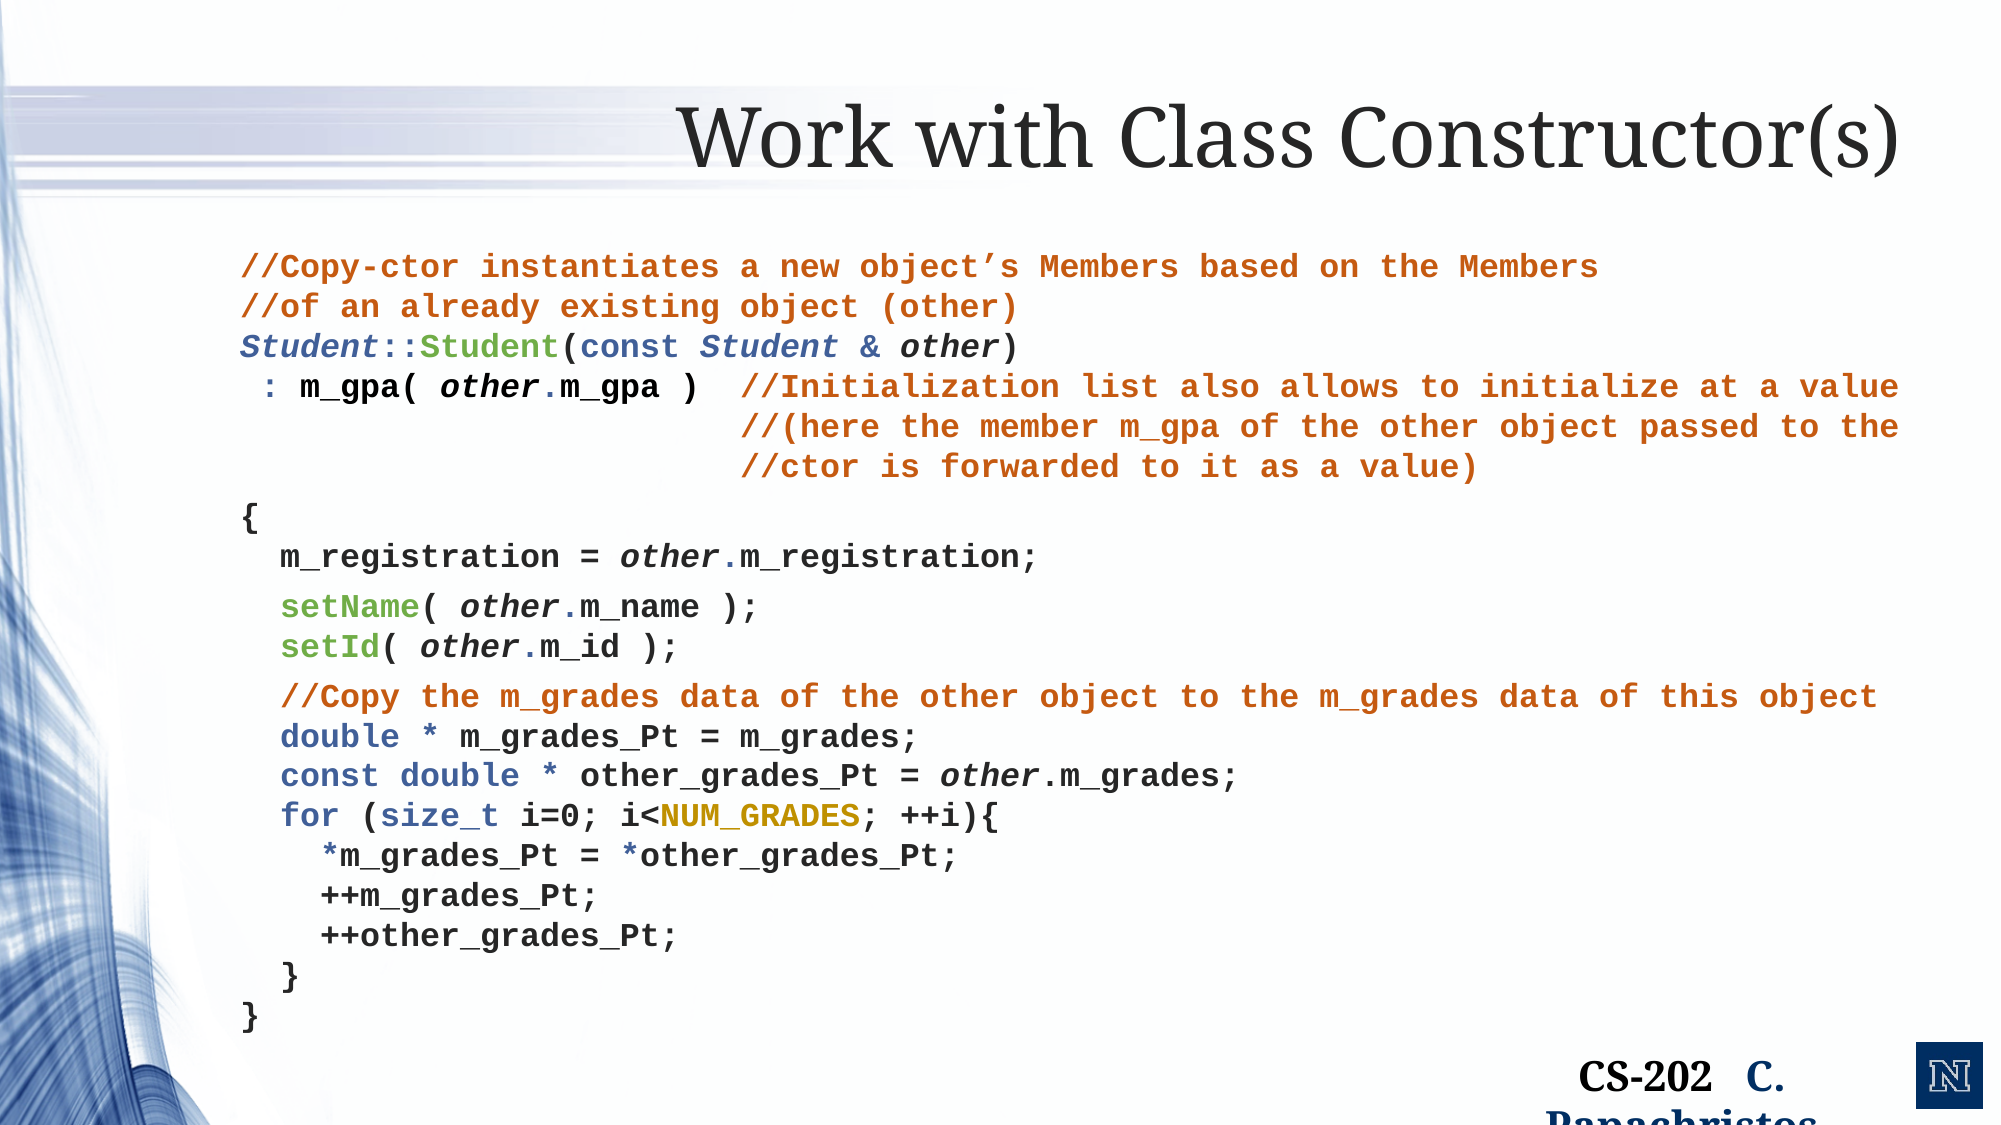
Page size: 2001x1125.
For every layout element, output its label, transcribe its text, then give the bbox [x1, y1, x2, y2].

picture [0, 0, 2001, 1125]
text_box //Copy-ctor instantiates a new object’s Members based on the Members //of an already existing object (other) Student::Student(const Student & other) : m_gpa( other.m_gpa ) //Initialization list also allows to initialize at a value //(here the member m_gpa of the other object passed to the //ctor is forwarded to it as a value) { m_registration = other.m_registration; setName( other.m_name ); setId( other.m_id ); //Copy the m_grades data of the other object to the m_grades data of this object double * m_grades_Pt = m_grades; const double * other_grades_Pt = other.m_grades; for (size_t i=0; i<NUM_GRADES; ++i){ *m_grades_Pt = *other_grades_Pt; ++m_grades_Pt; ++other_grades_Pt; } } [225, 237, 1940, 1023]
text_box CS-202 C. Papachristos [1423, 1042, 1940, 1125]
text_box Work with Class Constructor(s) [159, 85, 1917, 192]
